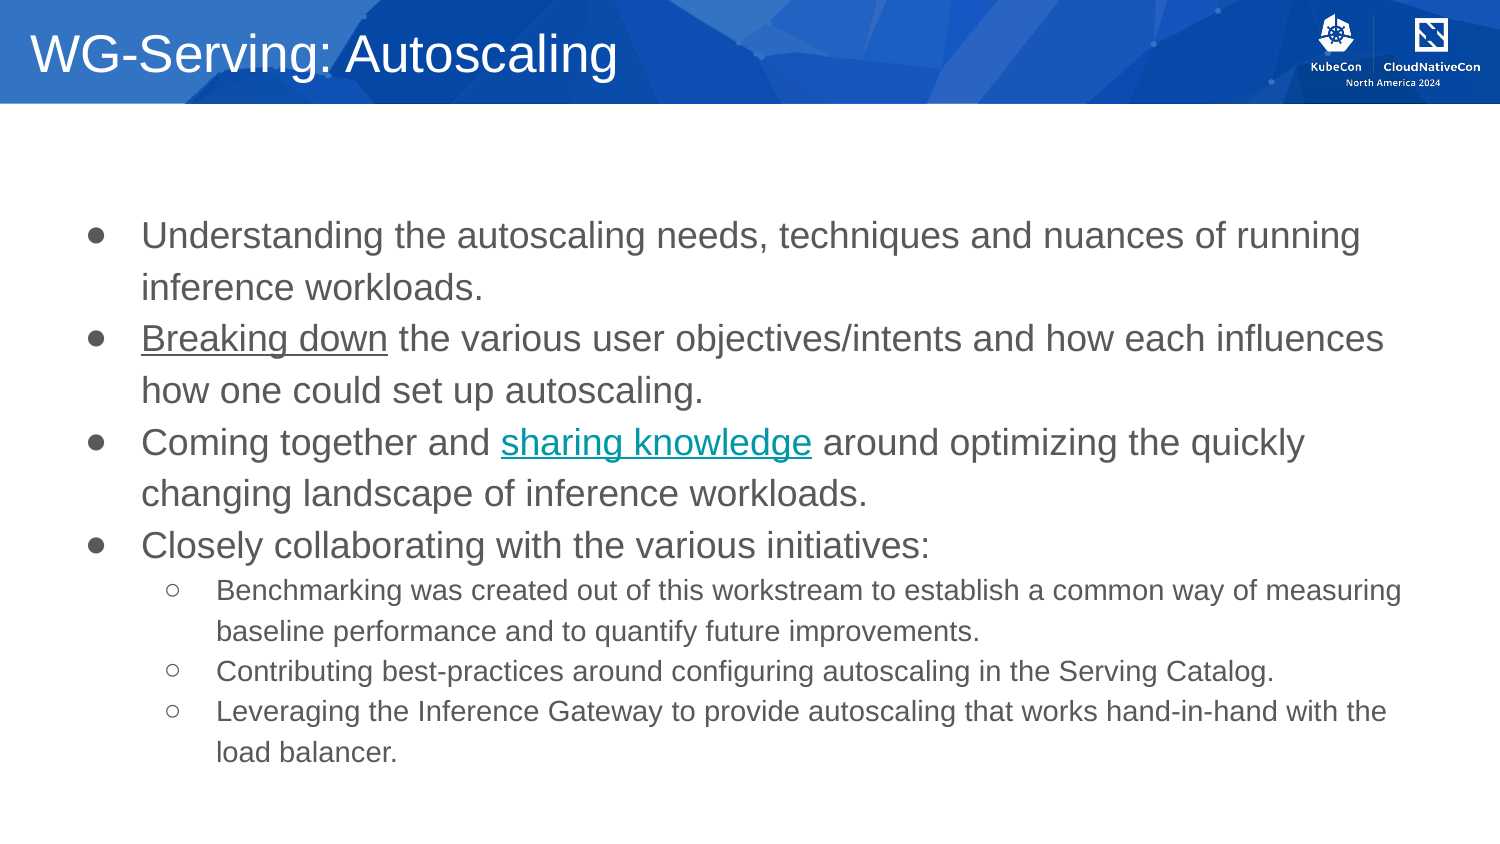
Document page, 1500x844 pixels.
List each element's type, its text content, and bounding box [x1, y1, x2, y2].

list Understanding the autoscaling needs, techniques and nuances of running inference workloads. Breaking down the various user objectives/intents and how each influences how one could set up autoscaling. Coming together and sharing knowledge around optimizing the quickly changing landscape of inference workloads. Closely collaborating with the various initiatives: Benchmarking was created out of this workstream to establish a common way of measuring baseline performance and to quantify future improvements. Contributing best-practices around configuring autoscaling in the Serving Catalog. Leveraging the Inference Gateway to provide autoscaling that works hand-in-hand with the load balancer. [51, 189, 1449, 791]
title WG-Serving: Autoscaling [14, 4, 1277, 99]
picture [1307, 14, 1480, 89]
